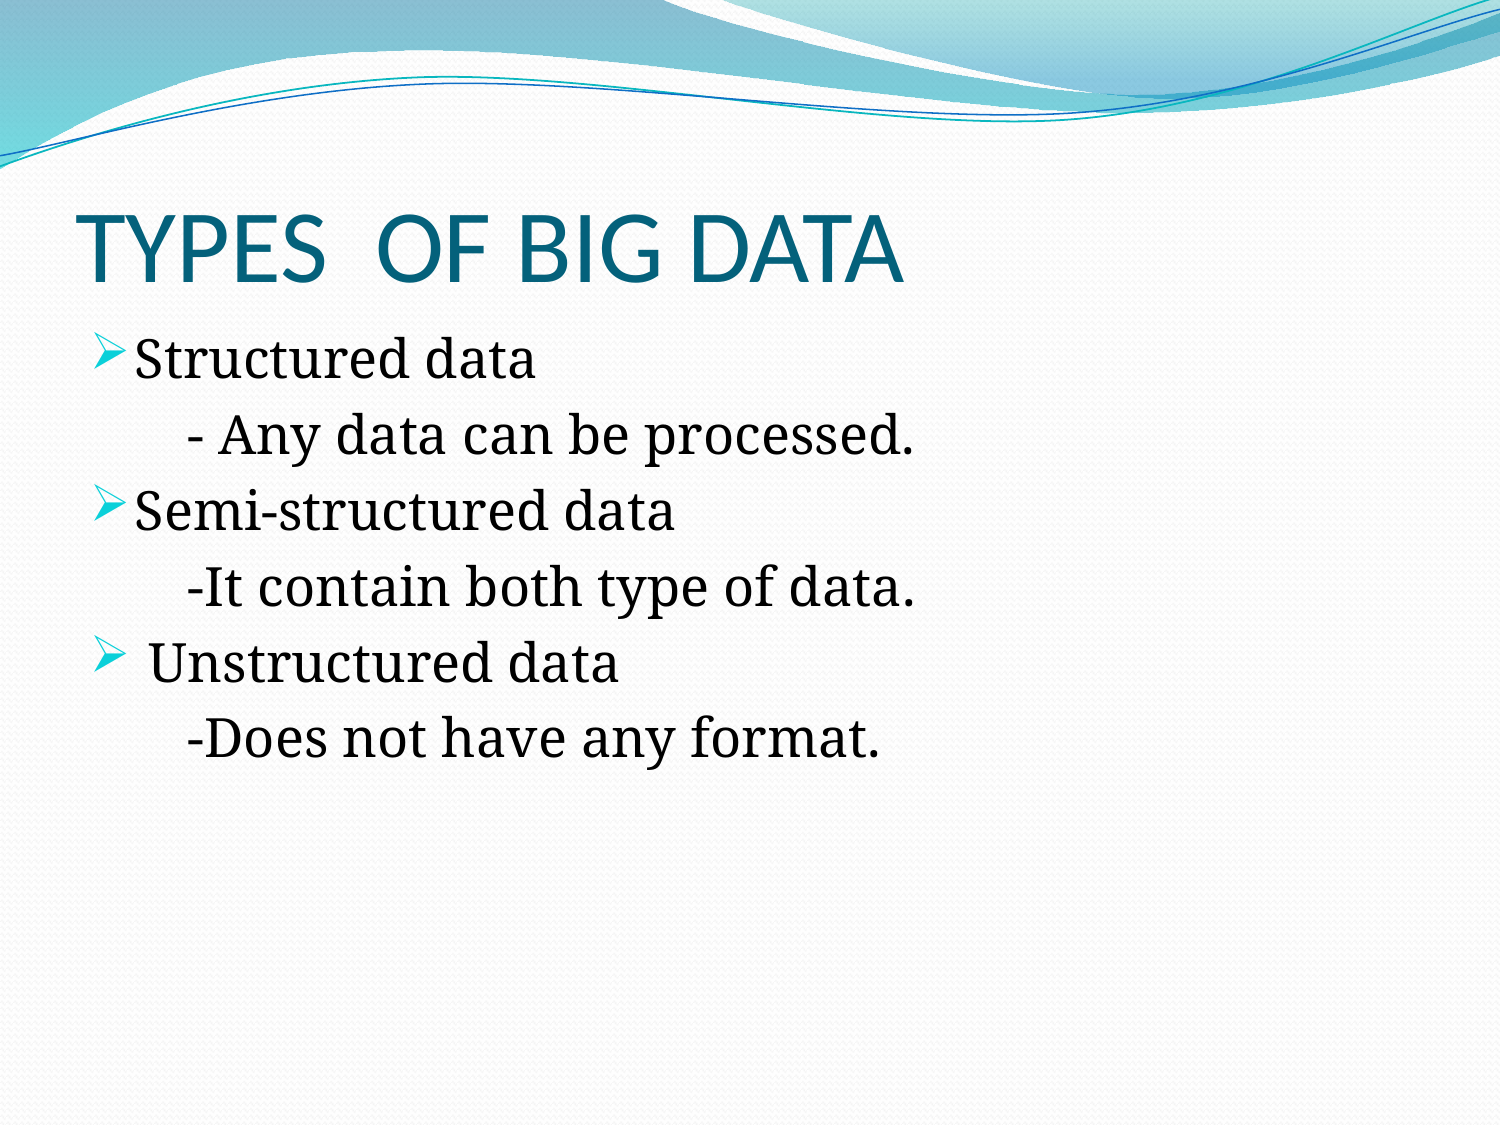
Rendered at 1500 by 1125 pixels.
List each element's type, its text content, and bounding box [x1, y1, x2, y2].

list Structured data - Any data can be processed. Semi-structured data -It contain both type of data. Unstructured data -Does not have any format. [75, 317, 1425, 1038]
title TYPES OF BIG DATA [75, 115, 1425, 303]
